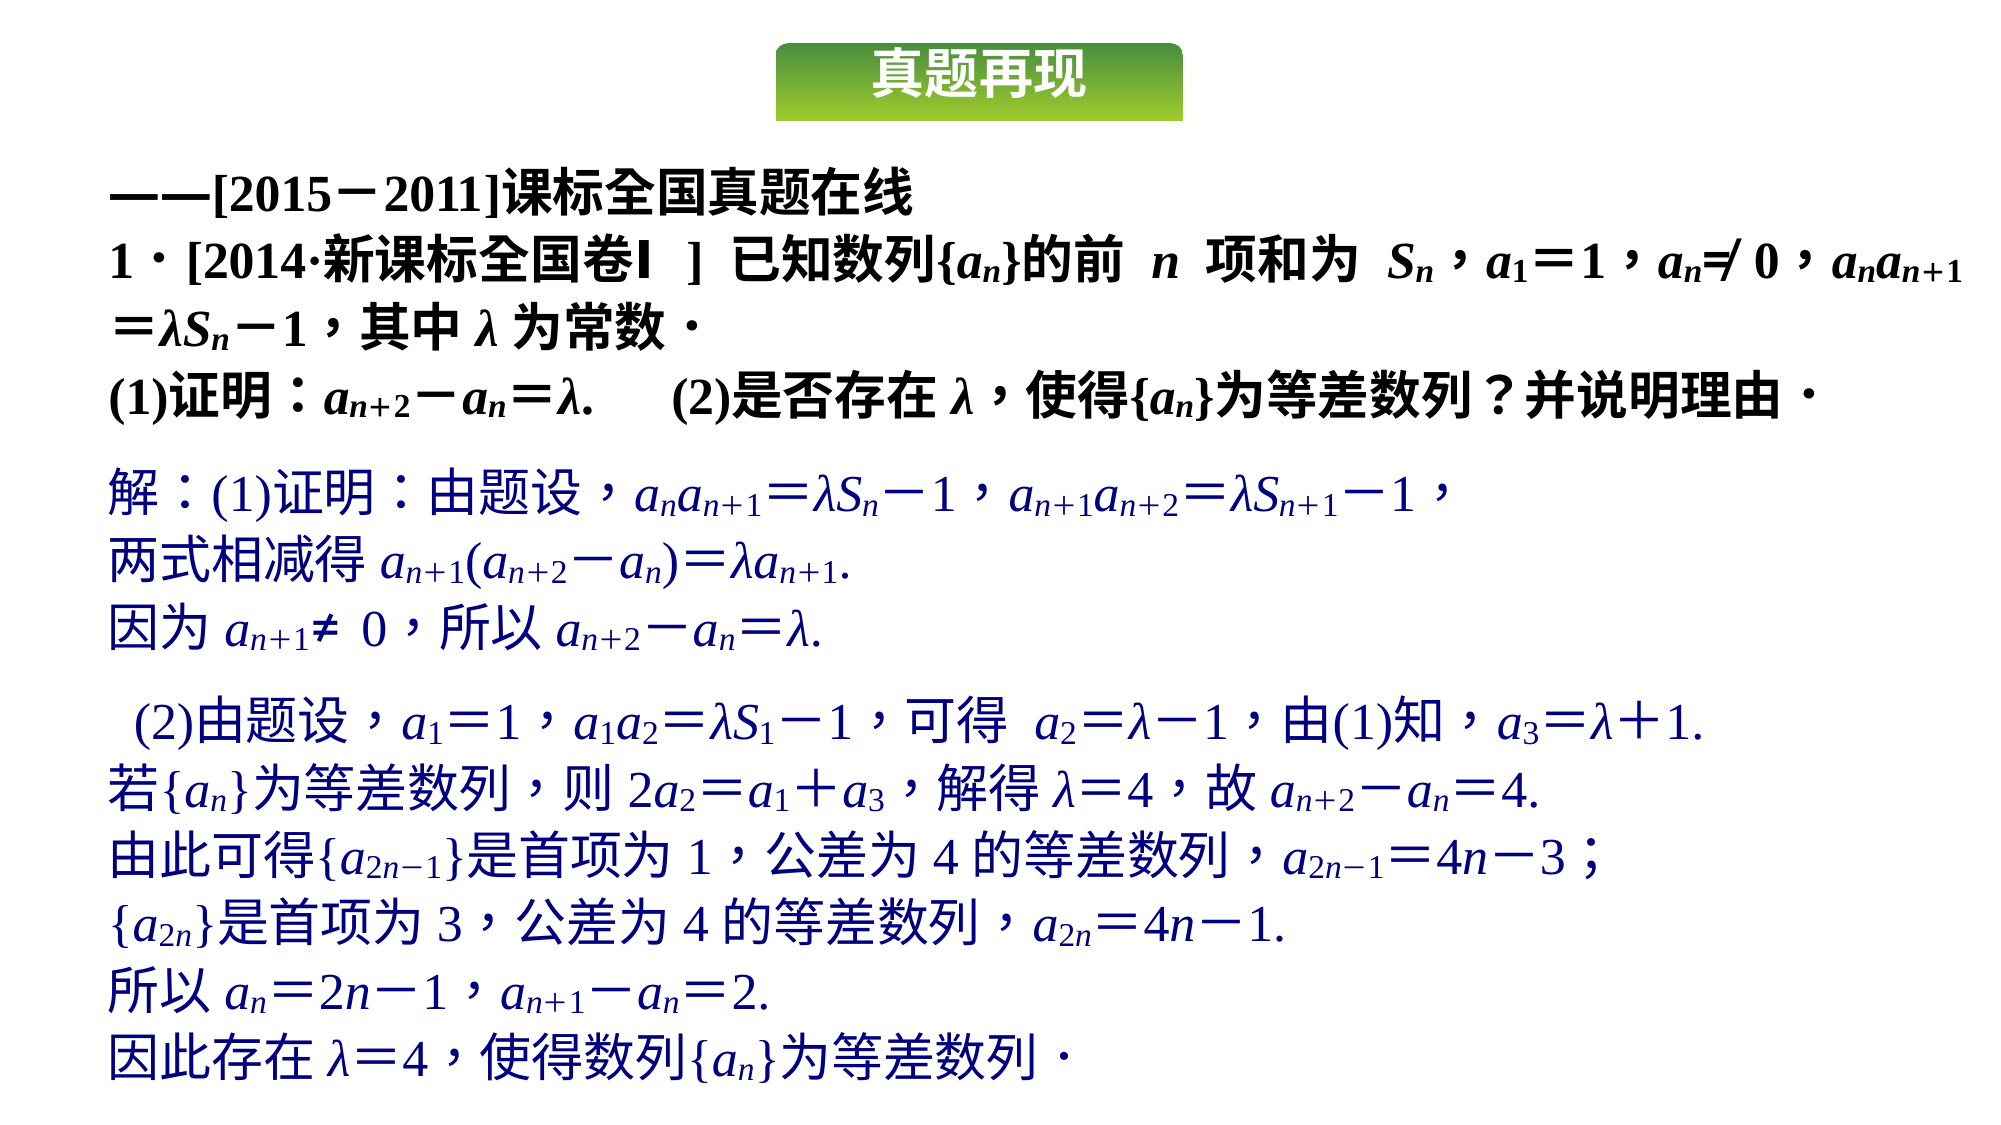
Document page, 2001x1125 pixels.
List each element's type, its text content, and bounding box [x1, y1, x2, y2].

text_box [107, 687, 1752, 1098]
text_box 真题再现 [775, 43, 1184, 121]
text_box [108, 158, 1968, 441]
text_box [107, 459, 1752, 670]
